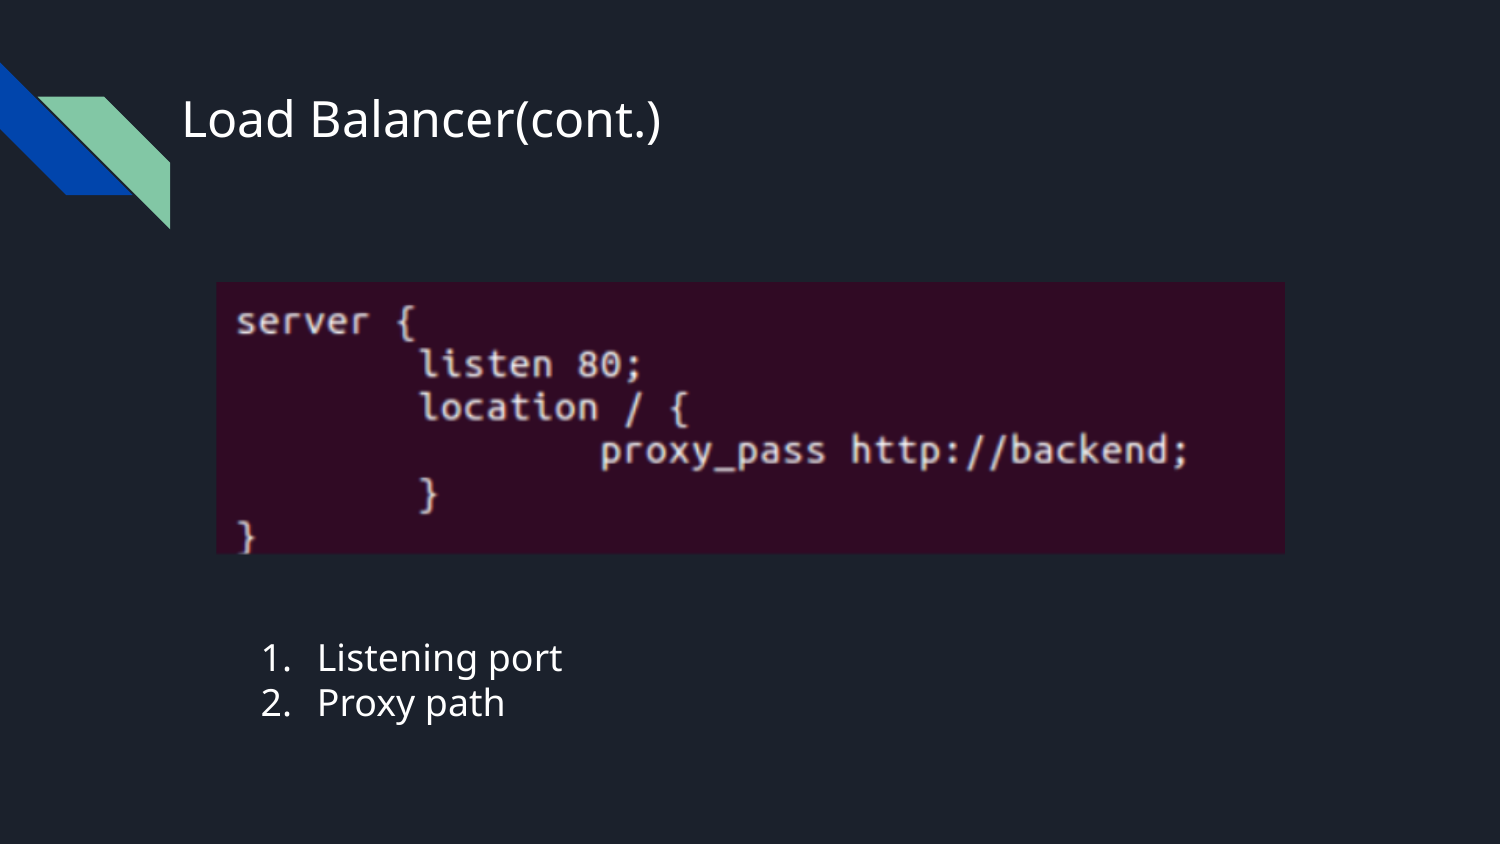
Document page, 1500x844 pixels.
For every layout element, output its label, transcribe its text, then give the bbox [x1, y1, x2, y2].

picture [215, 282, 1285, 562]
text_box Listening port Proxy path [226, 618, 1050, 796]
title Load Balancer(cont.) [166, 72, 737, 203]
